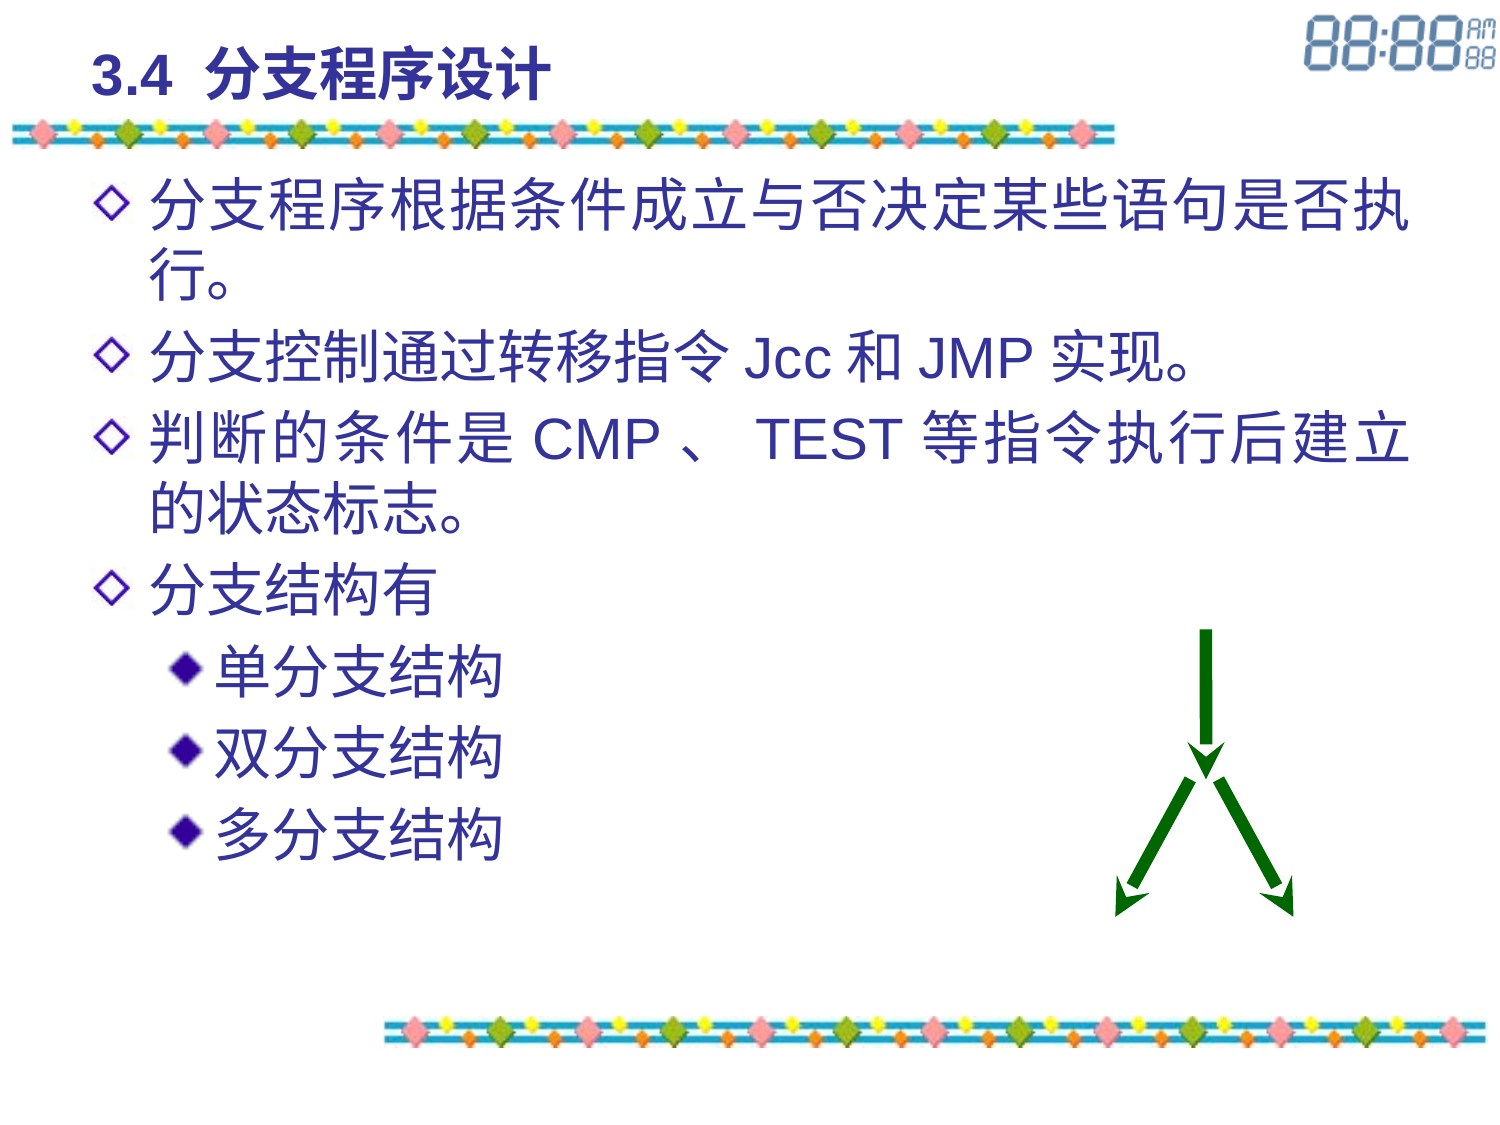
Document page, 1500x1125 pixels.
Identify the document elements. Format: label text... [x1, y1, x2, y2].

picture [91, 567, 133, 609]
picture [11, 119, 1117, 149]
text_box [1115, 903, 1127, 917]
text_box [1199, 767, 1213, 780]
picture [166, 649, 208, 691]
text_box [1282, 903, 1294, 917]
picture [166, 812, 208, 854]
picture [91, 416, 133, 458]
picture [166, 731, 208, 773]
picture [383, 1016, 1488, 1048]
picture [91, 182, 133, 224]
picture [91, 334, 133, 376]
list 分支程序根据条件成立与否决定某些语句是否执行。 分支控制通过转移指令Jcc和JMP实现。 判断的条件是CMP、TEST等指令执行后建立的状态标志。 分支结构有 单分支结构 双分支结构 多分支结构 [76, 160, 1427, 1012]
title 3.4 分支程序设计 [76, 30, 1427, 114]
